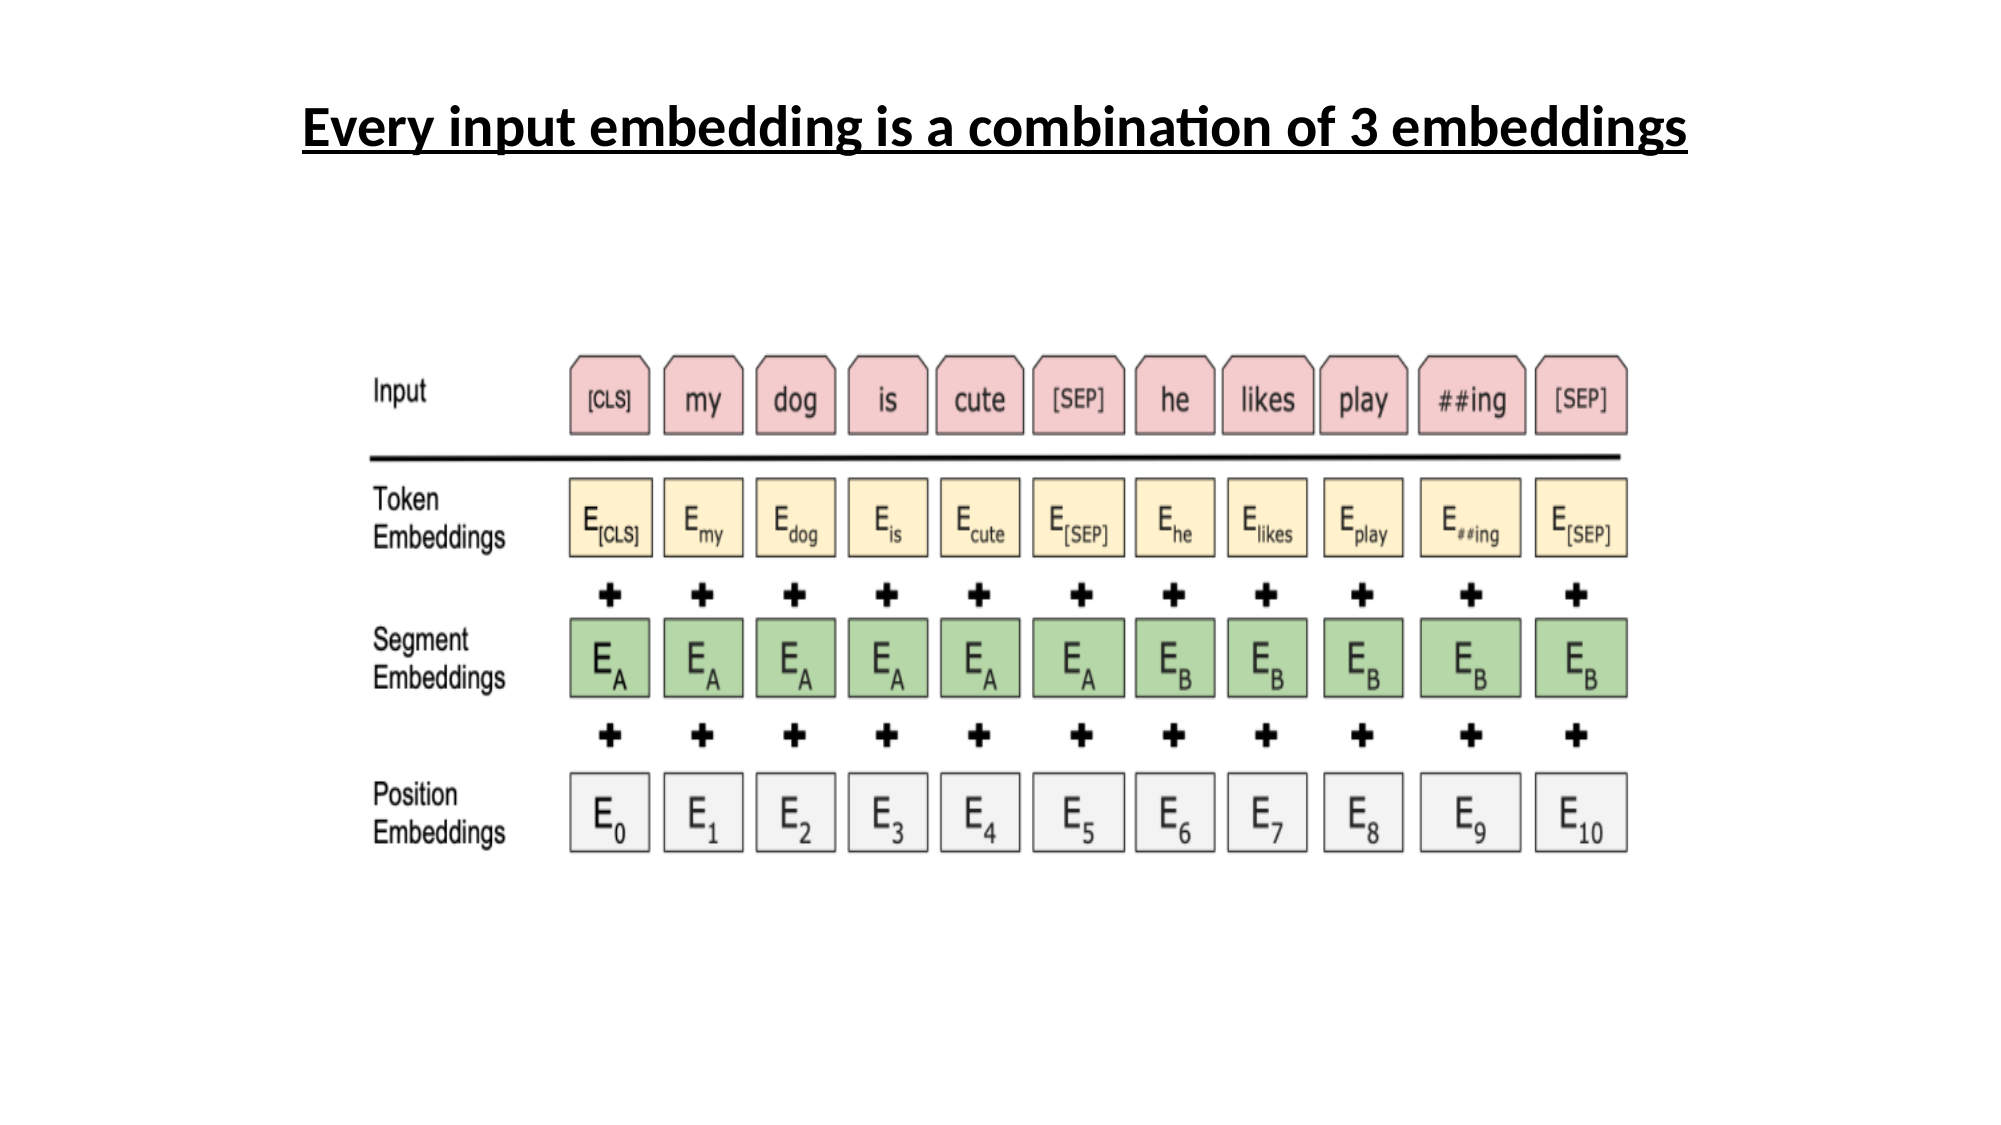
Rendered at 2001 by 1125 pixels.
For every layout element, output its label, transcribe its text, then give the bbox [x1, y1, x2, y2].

list Every input embedding is a combination of 3 embeddings [137, 88, 1853, 1005]
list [334, 283, 1696, 902]
